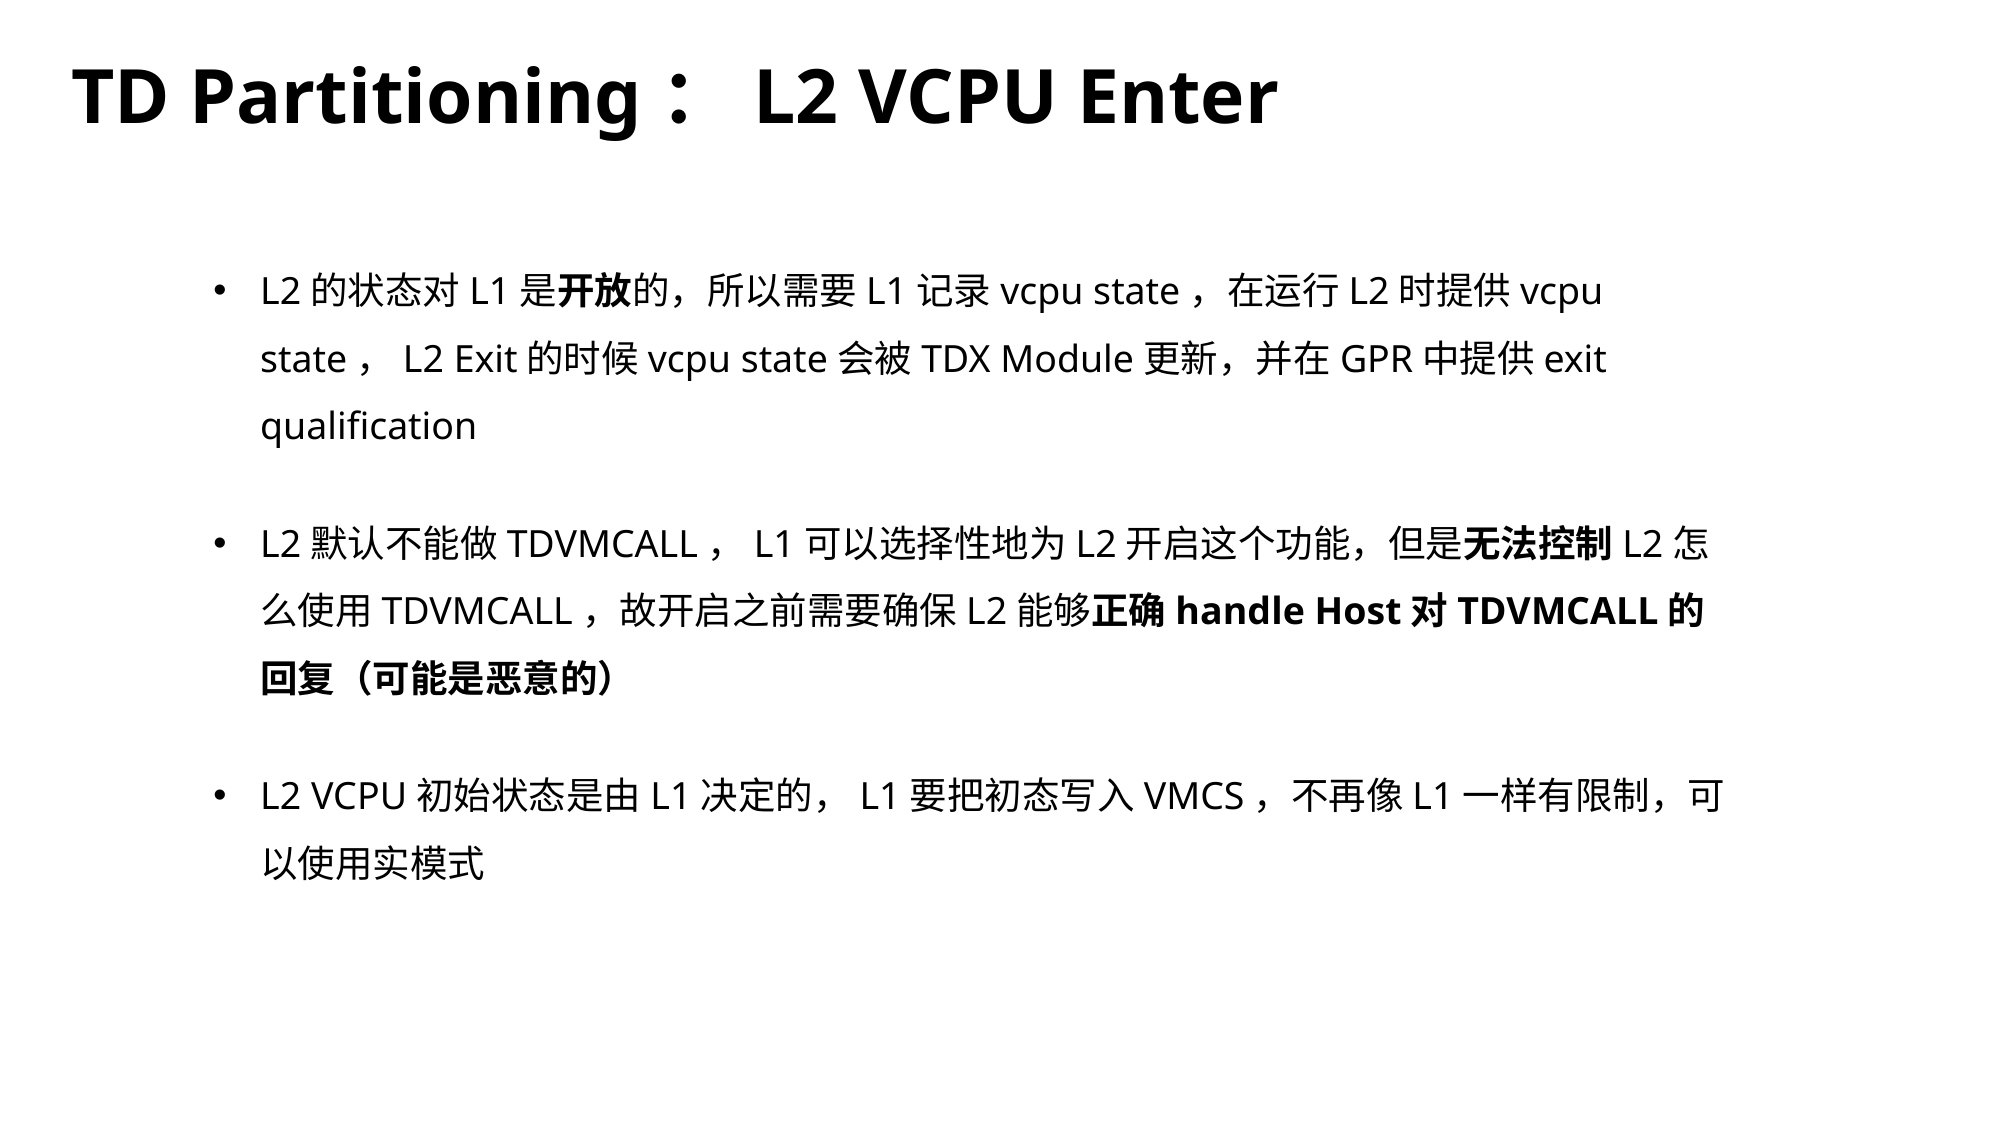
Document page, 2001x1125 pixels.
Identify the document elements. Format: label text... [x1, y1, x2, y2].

text_box L2的状态对L1是开放的，所以需要L1记录vcpu state，在运行L2时提供vcpu state，L2 Exit的时候vcpu state会被TDX Module更新，并在GPR中提供exit qualification L2默认不能做TDVMCALL，L1可以选择性地为L2开启这个功能，但是无法控制L2怎么使用TDVMCALL，故开启之前需要确保L2能够正确handle Host对TDVMCALL的回复（可能是恶意的） L2 VCPU初始状态是由L1决定的，L1要把初态写入VMCS，不再像L1一样有限制，可以使用实模式 [198, 237, 1748, 893]
text_box TD Partitioning：L2 VCPU Enter [56, 41, 1517, 146]
